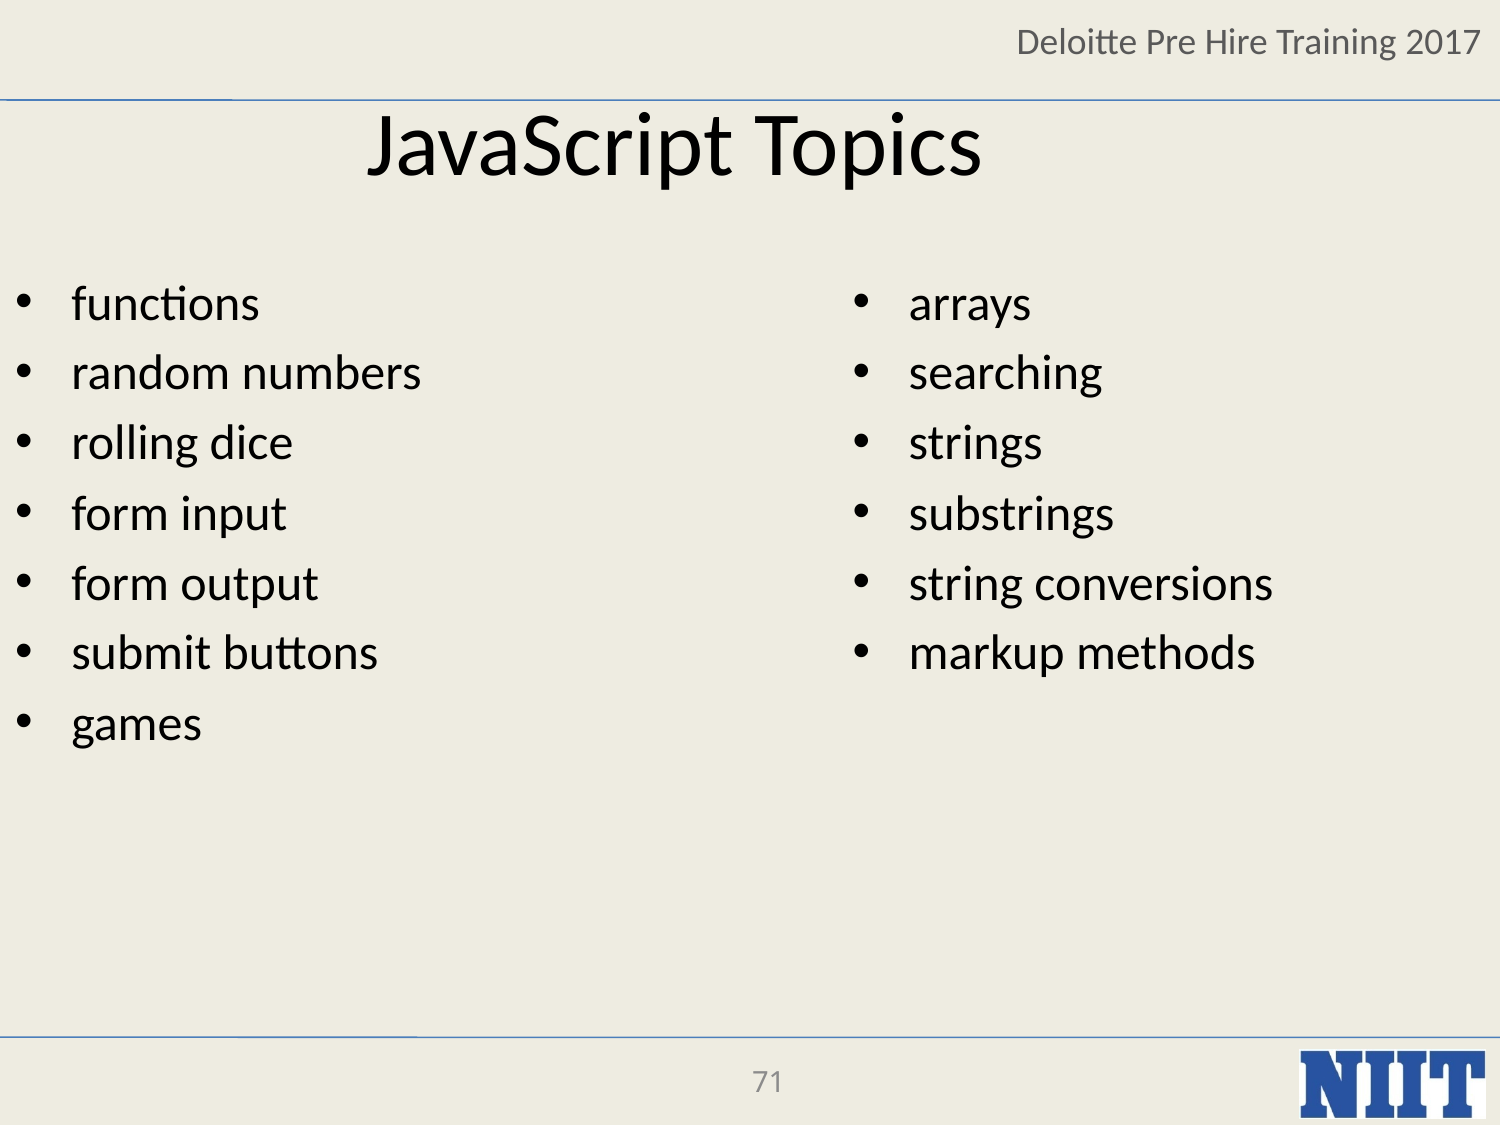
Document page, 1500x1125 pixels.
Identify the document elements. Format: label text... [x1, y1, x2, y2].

list arrays searching strings substrings string conversions markup methods [837, 262, 1500, 1005]
title JavaScript Topics [0, 45, 1350, 233]
picture [1299, 1049, 1486, 1119]
list functions random numbers rolling dice form input form output submit buttons games [0, 262, 663, 1005]
slide_number 71 [612, 1062, 925, 1103]
